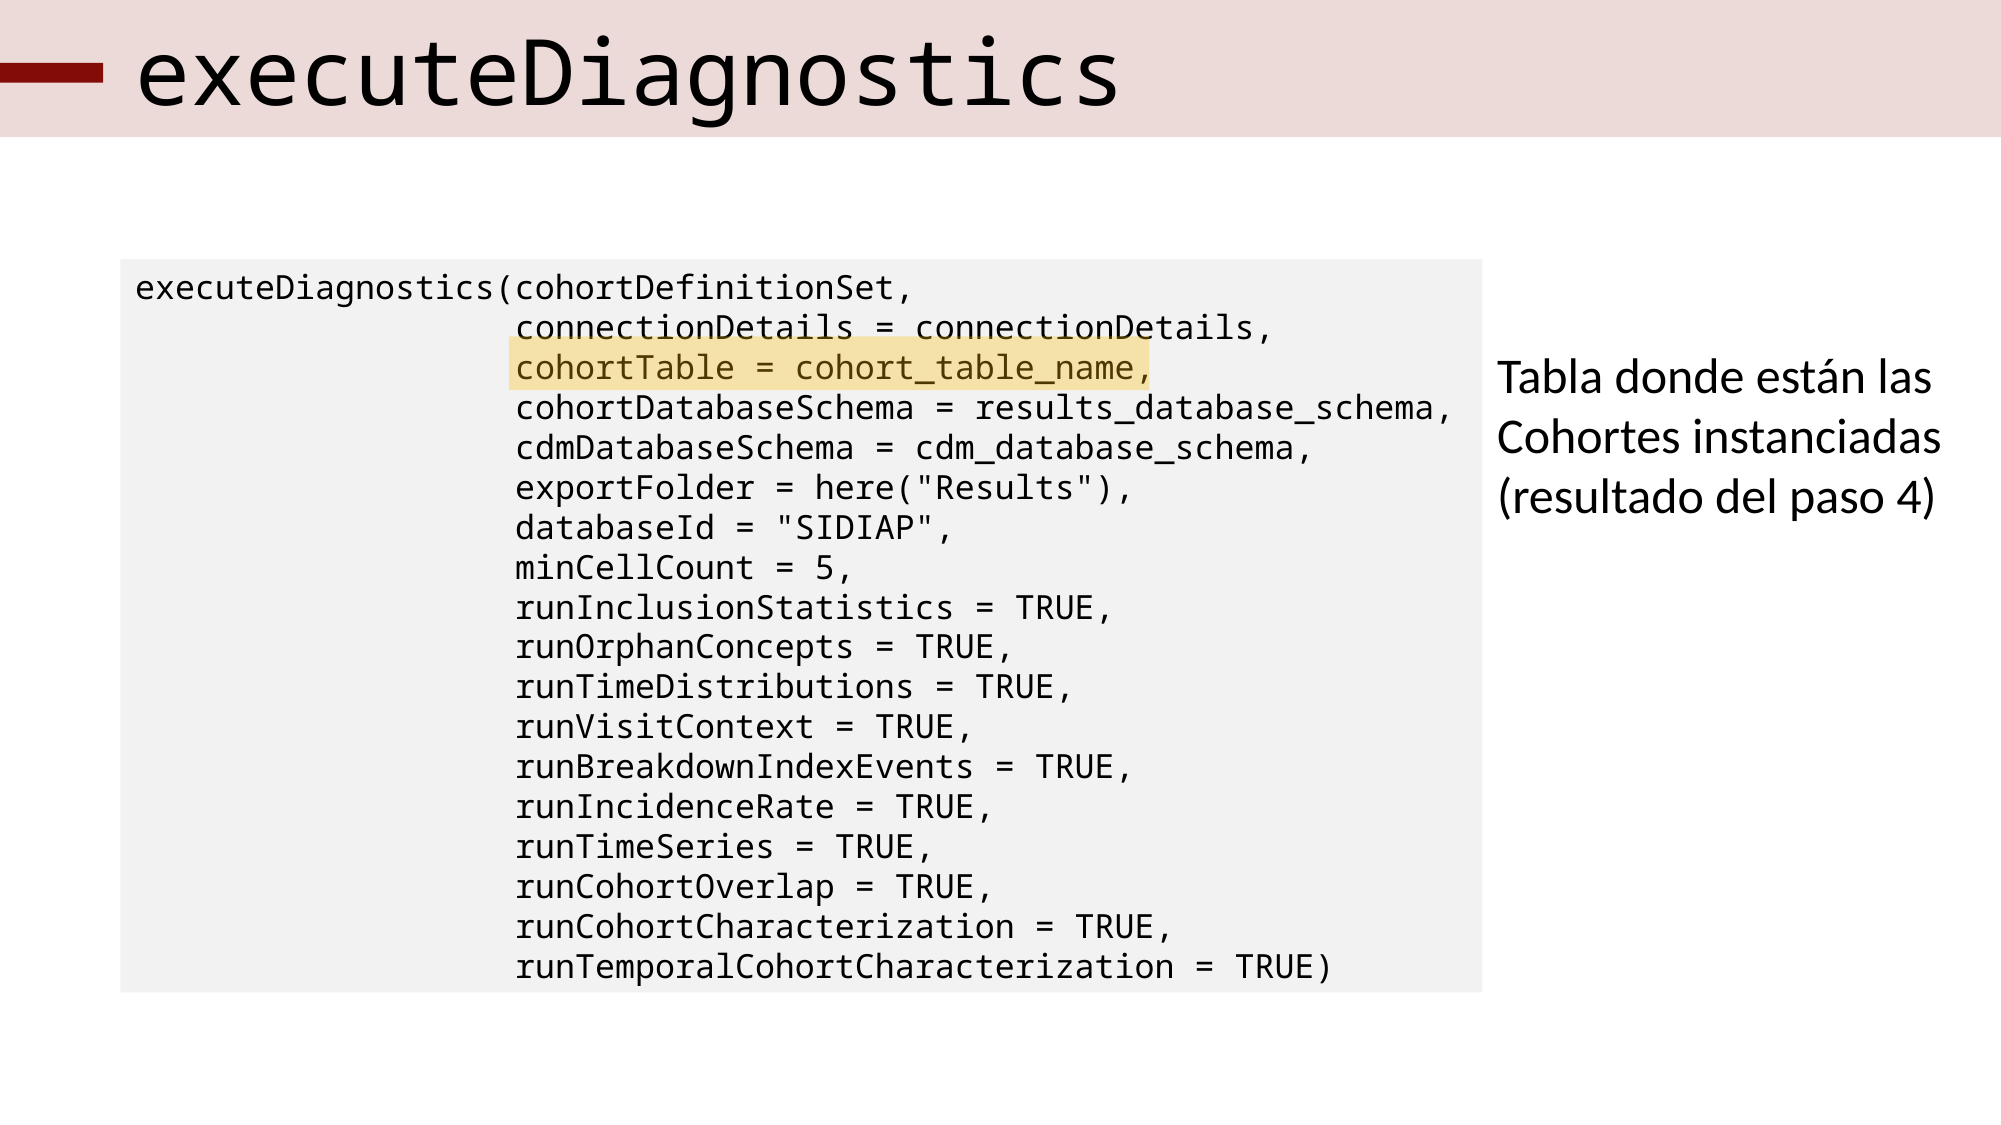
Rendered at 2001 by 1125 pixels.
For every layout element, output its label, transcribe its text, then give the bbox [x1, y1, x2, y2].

text_box executeDiagnostics(cohortDefinitionSet, connectionDetails = connectionDetails, cohortTable = cohort_table_name, cohortDatabaseSchema = results_database_schema, cdmDatabaseSchema = cdm_database_schema, exportFolder = here("Results"), databaseId = "SIDIAP", minCellCount = 5, runInclusionStatistics = TRUE, runOrphanConcepts = TRUE, runTimeDistributions = TRUE, runVisitContext = TRUE, runBreakdownIndexEvents = TRUE, runIncidenceRate = TRUE, runTimeSeries = TRUE, runCohortOverlap = TRUE, runCohortCharacterization = TRUE, runTemporalCohortCharacterization = TRUE) [120, 259, 1483, 993]
text_box [508, 335, 1150, 391]
text_box Tabla donde están las Cohortes instanciadas (resultado del paso 4) [1482, 335, 2000, 531]
title executeDiagnostics [120, 22, 1880, 129]
